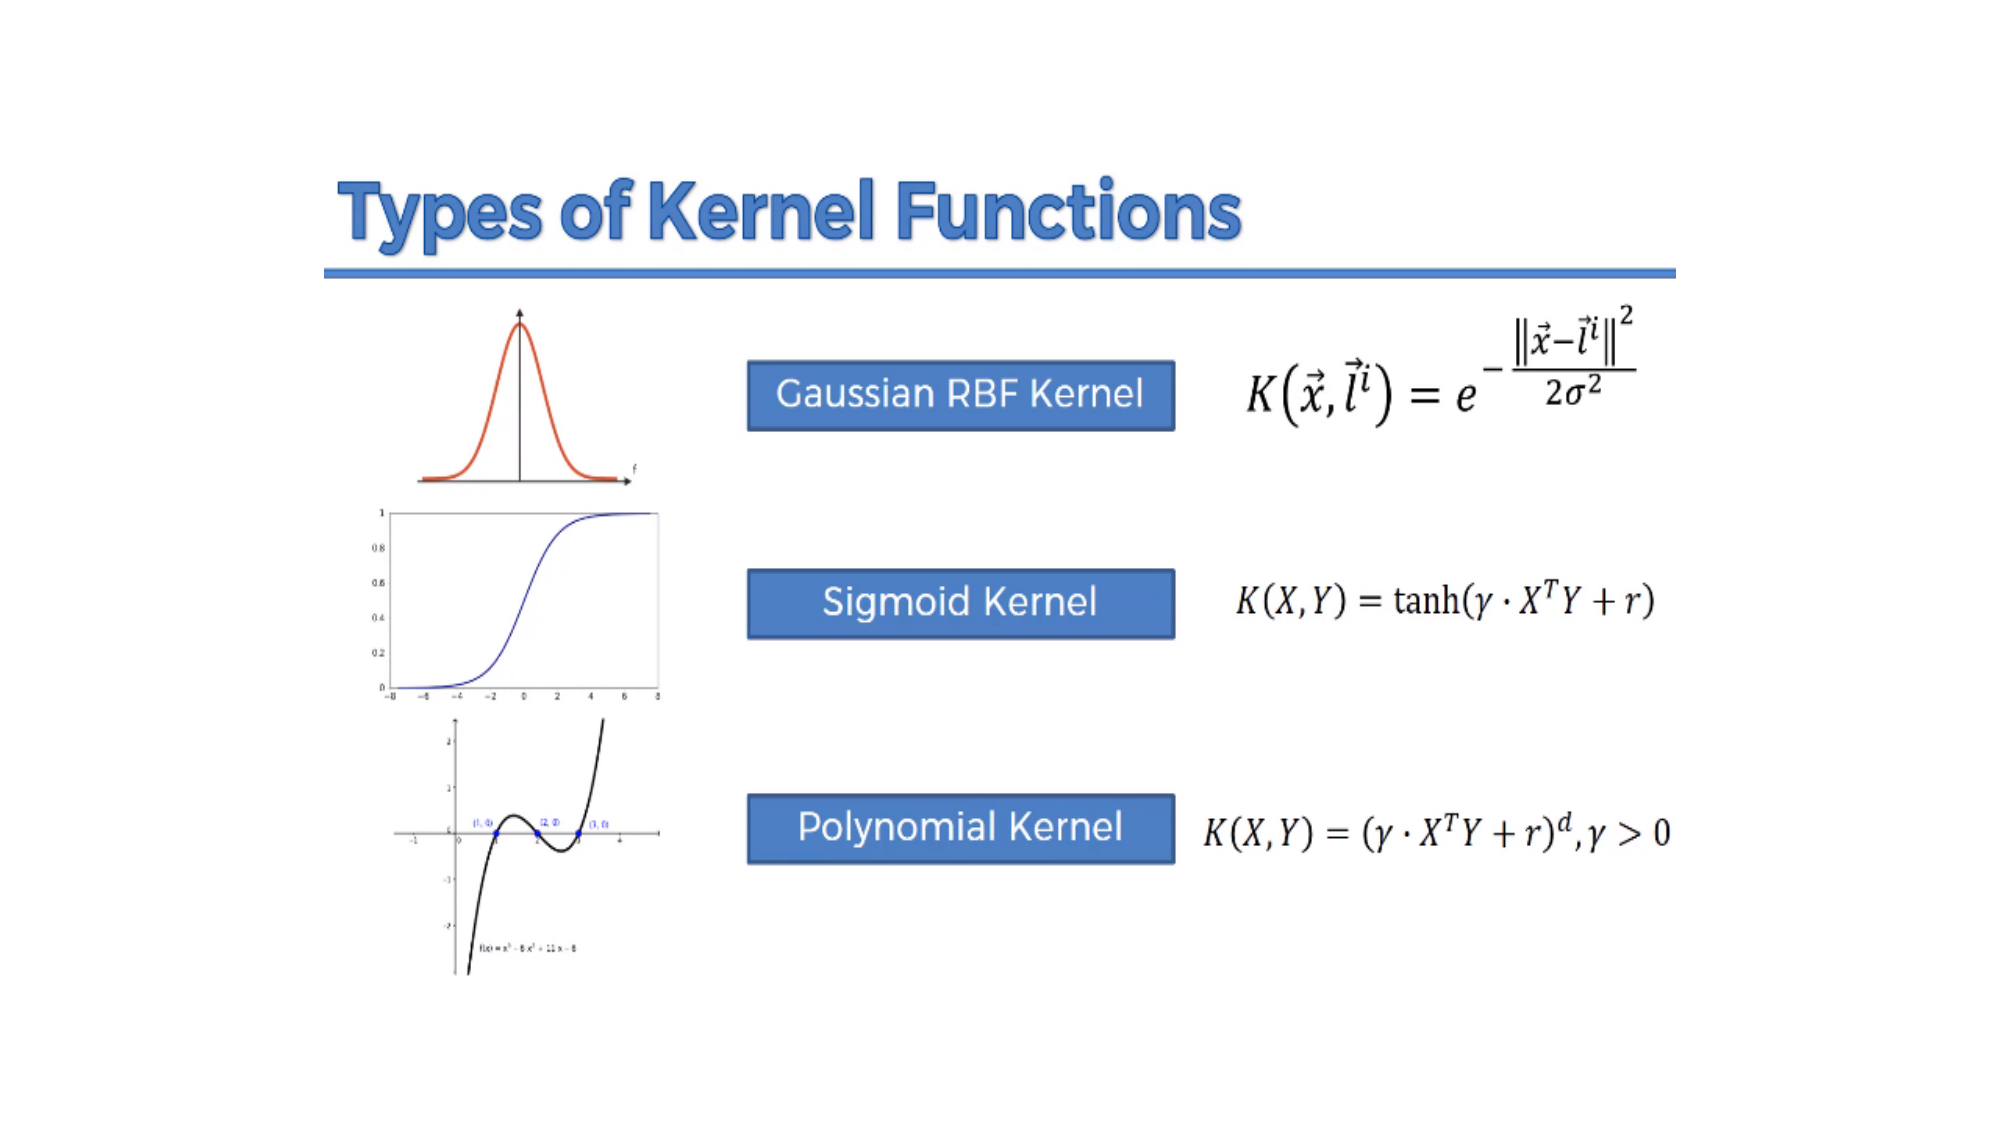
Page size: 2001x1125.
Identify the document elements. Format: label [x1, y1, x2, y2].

picture [323, 162, 1676, 981]
